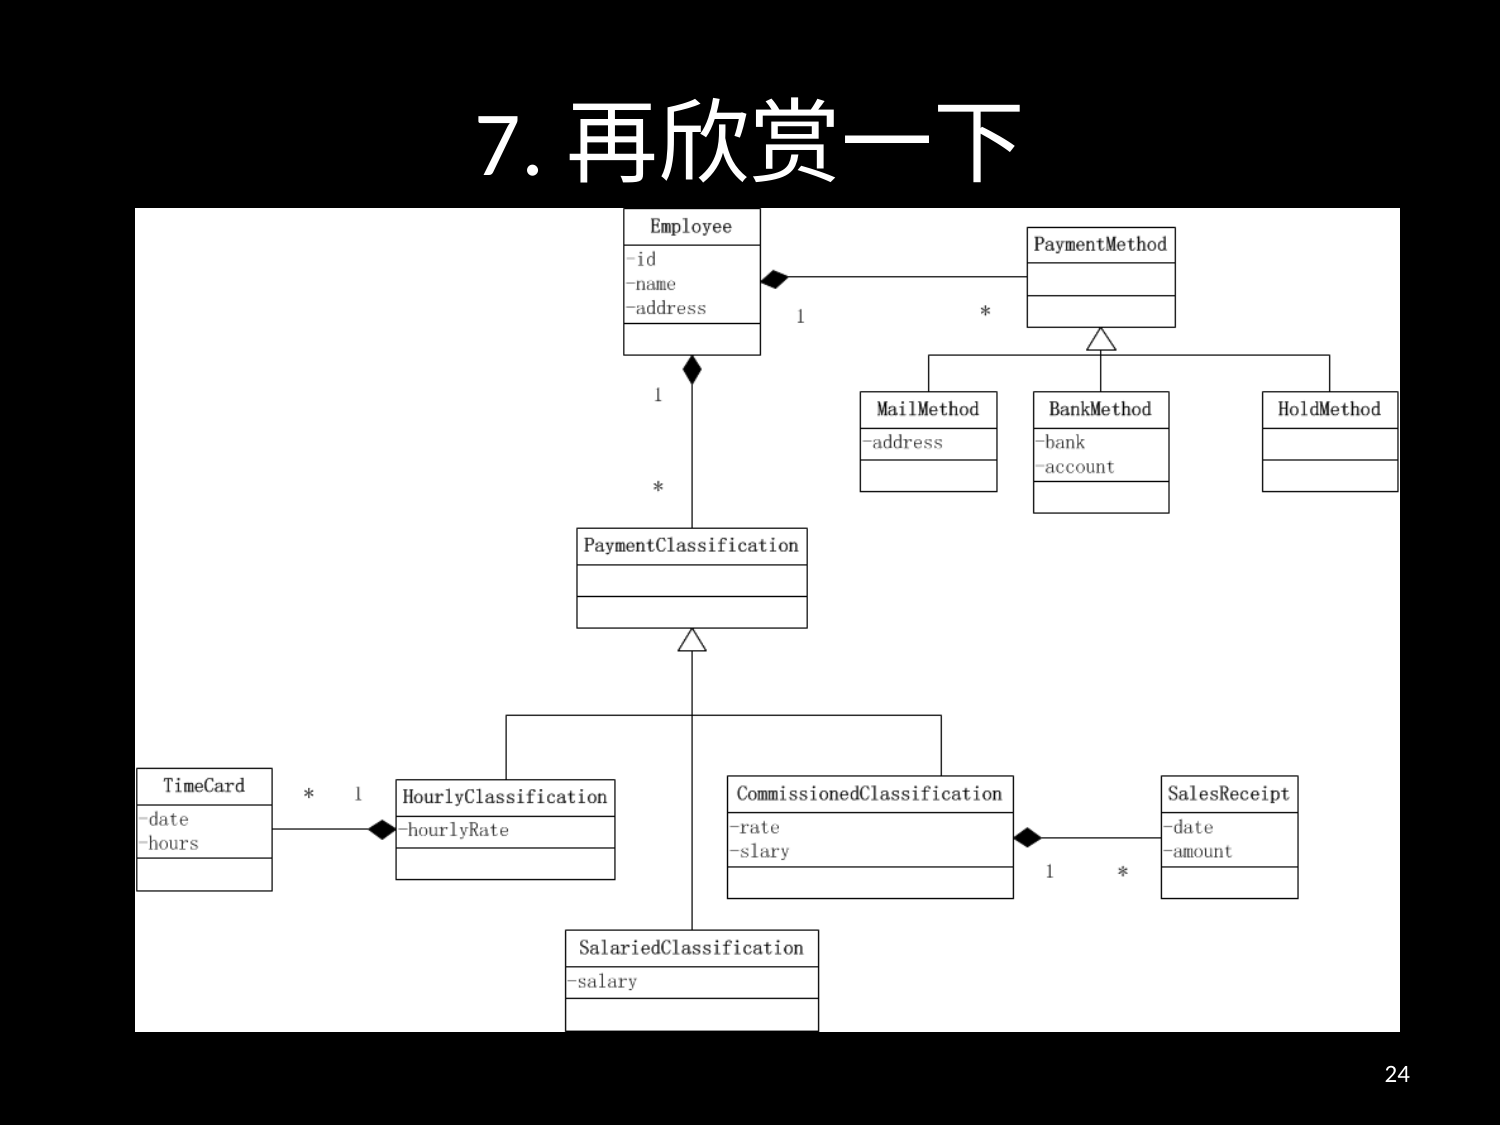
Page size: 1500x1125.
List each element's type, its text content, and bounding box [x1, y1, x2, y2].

slide_number 24 [1074, 1042, 1425, 1103]
picture [135, 207, 1400, 1033]
title 7.再欣赏一下 [75, 45, 1425, 233]
